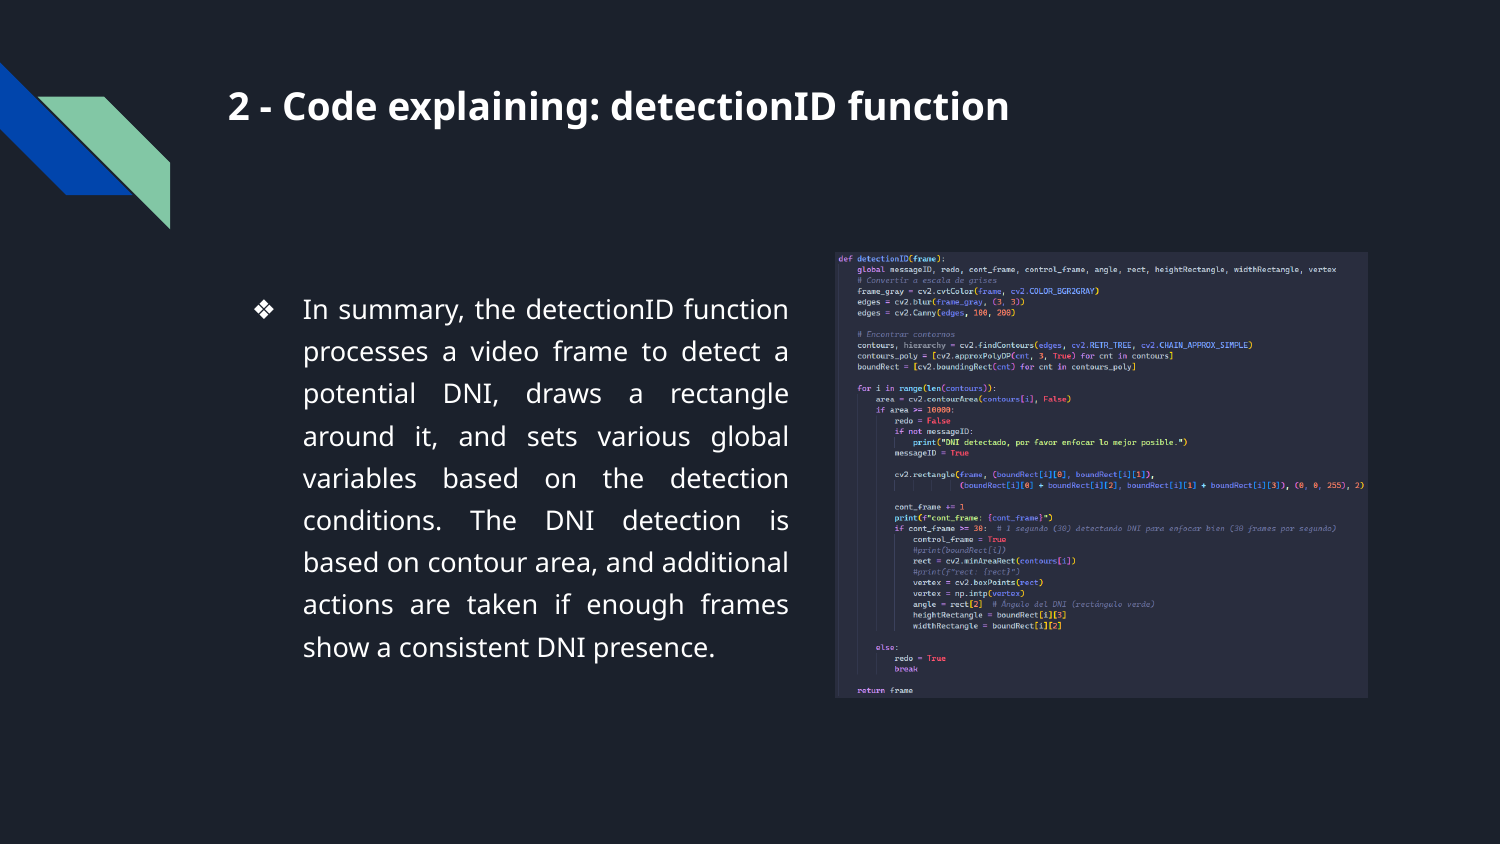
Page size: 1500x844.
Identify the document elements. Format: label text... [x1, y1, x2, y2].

title 2 - Code explaining: detectionID function [212, 64, 1368, 163]
picture [834, 252, 1368, 698]
list In summary, the detectionID function processes a video frame to detect a potential DNI, draws a rectangle around it, and sets various global variables based on the detection conditions. The DNI detection is based on contour area, and additional actions are taken if enough frames show a consistent DNI presence. [212, 215, 805, 735]
